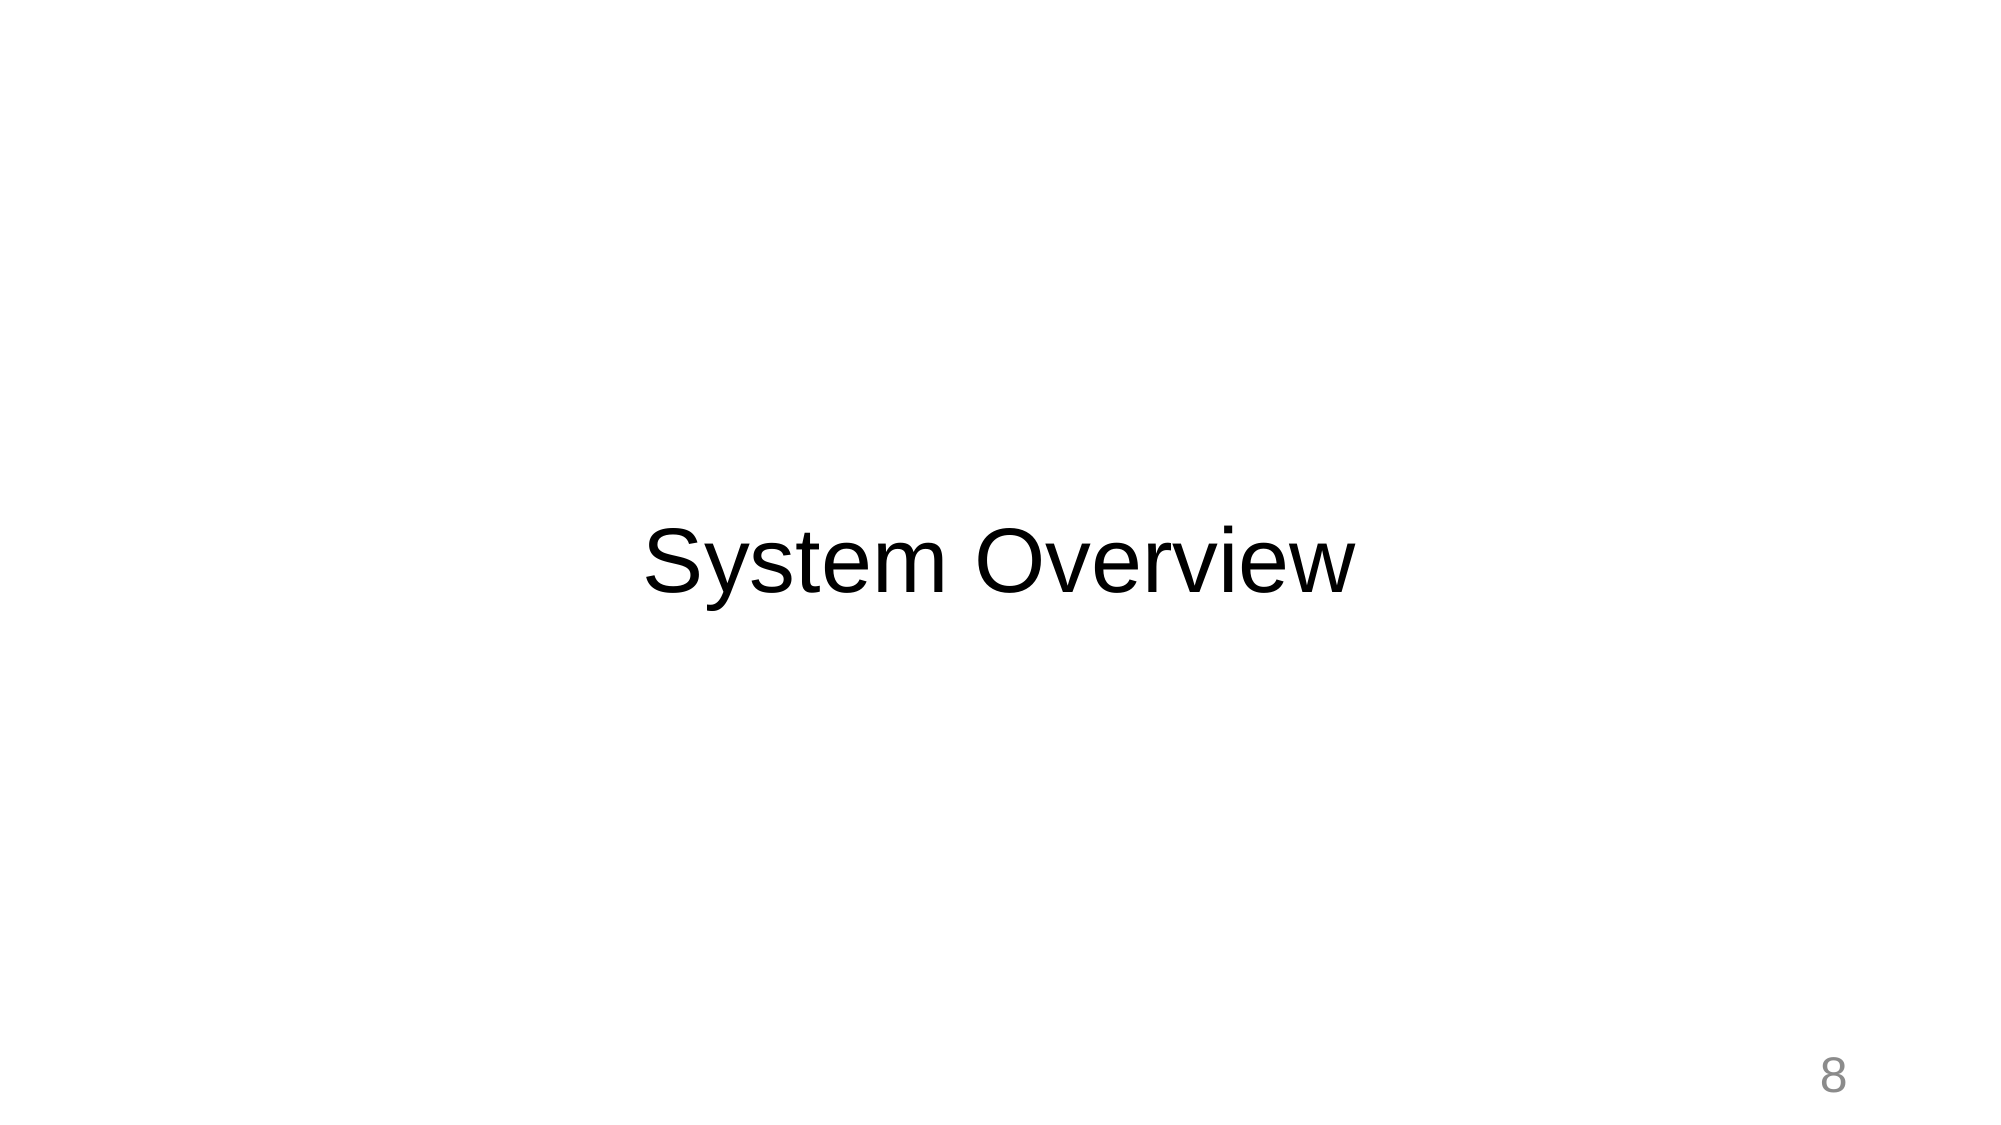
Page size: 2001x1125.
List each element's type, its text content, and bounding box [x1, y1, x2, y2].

slide_number 8 [1412, 1042, 1863, 1103]
title System Overview [137, 453, 1863, 672]
